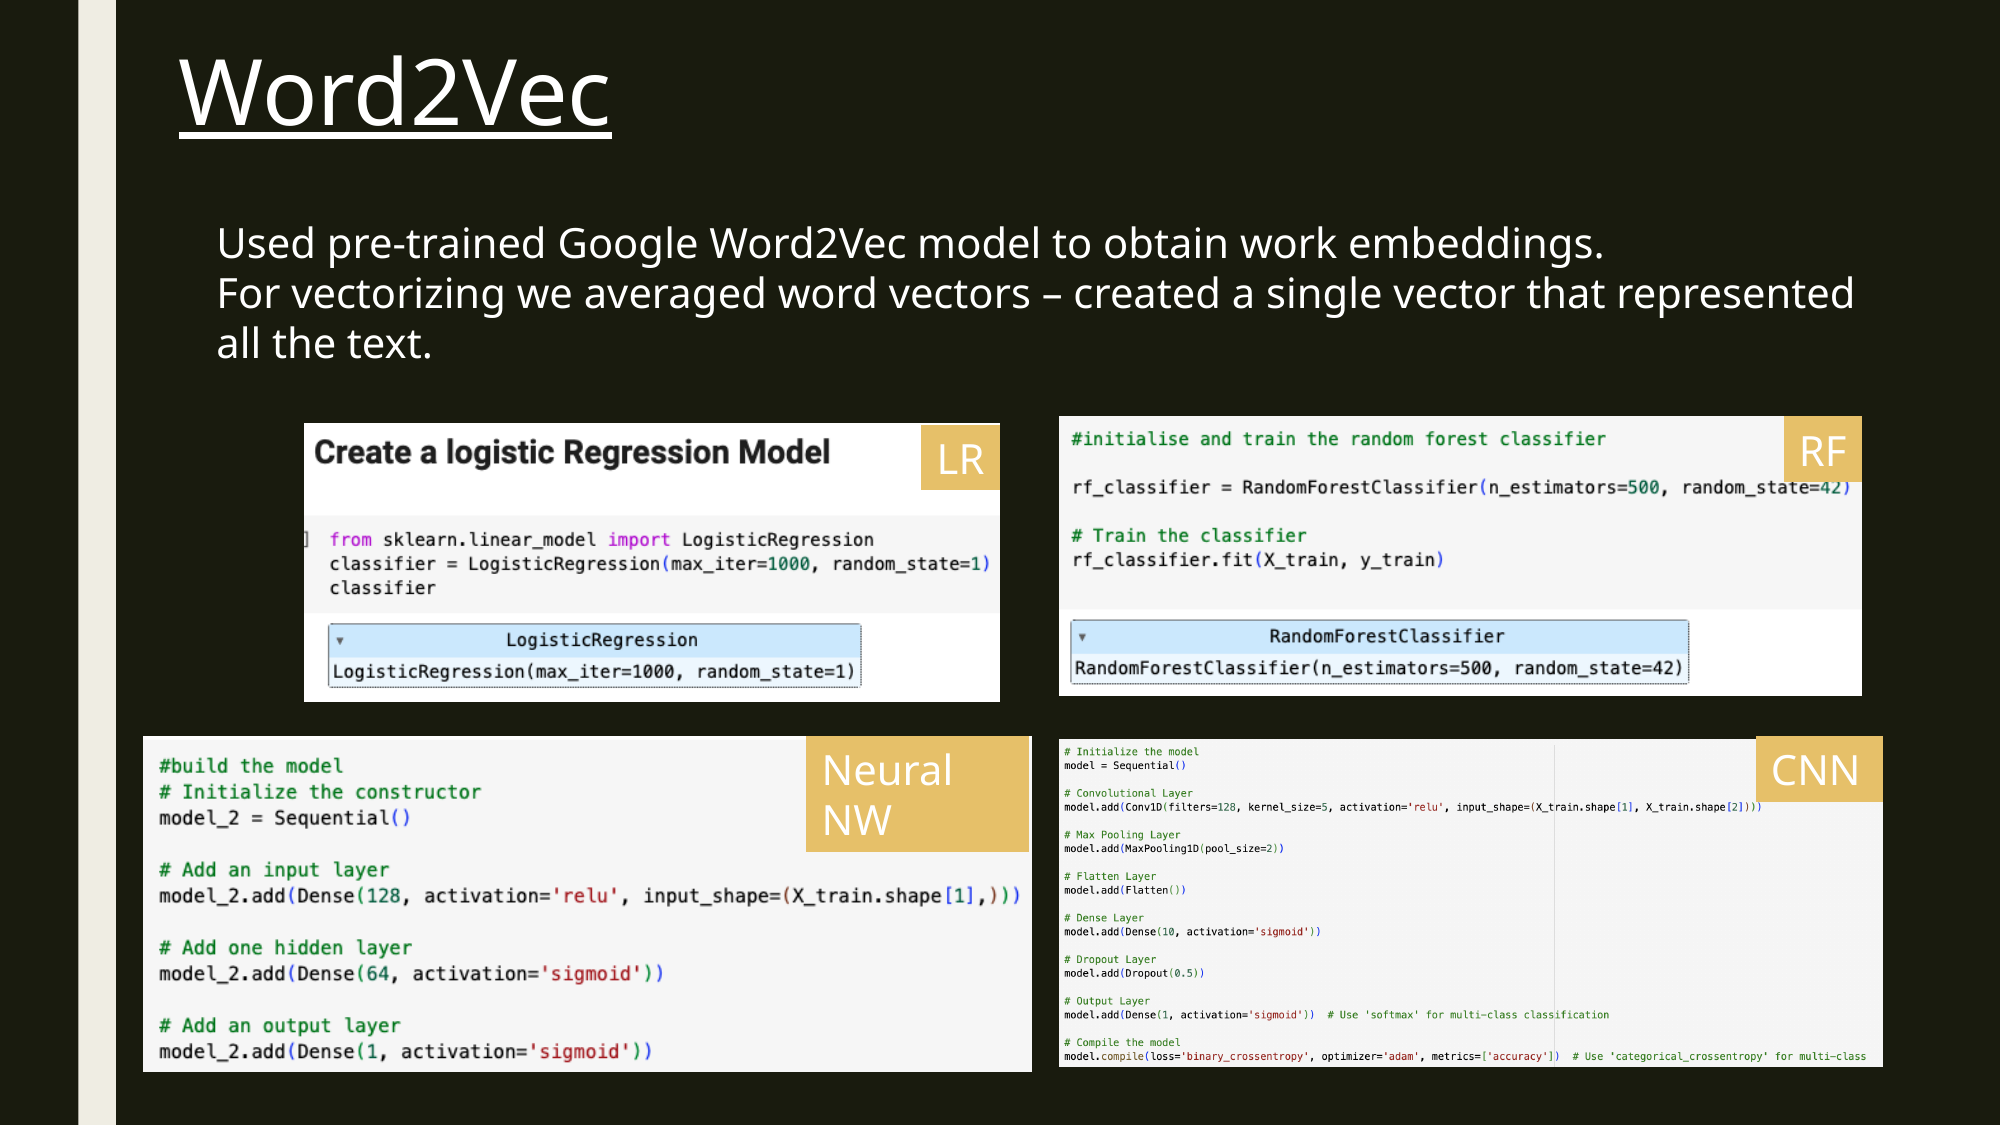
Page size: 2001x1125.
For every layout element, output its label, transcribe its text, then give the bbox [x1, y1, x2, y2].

text_box Used pre-trained Google Word2Vec model to obtain work embeddings. For vectorizing we averaged word vectors – created a single vector that represented all the text. [201, 209, 1883, 375]
text_box [76, 0, 119, 1125]
picture [1059, 416, 1862, 696]
title Word2Vec [163, 39, 1791, 180]
picture [304, 422, 1000, 702]
picture [143, 736, 1032, 1072]
picture [1059, 739, 1883, 1067]
